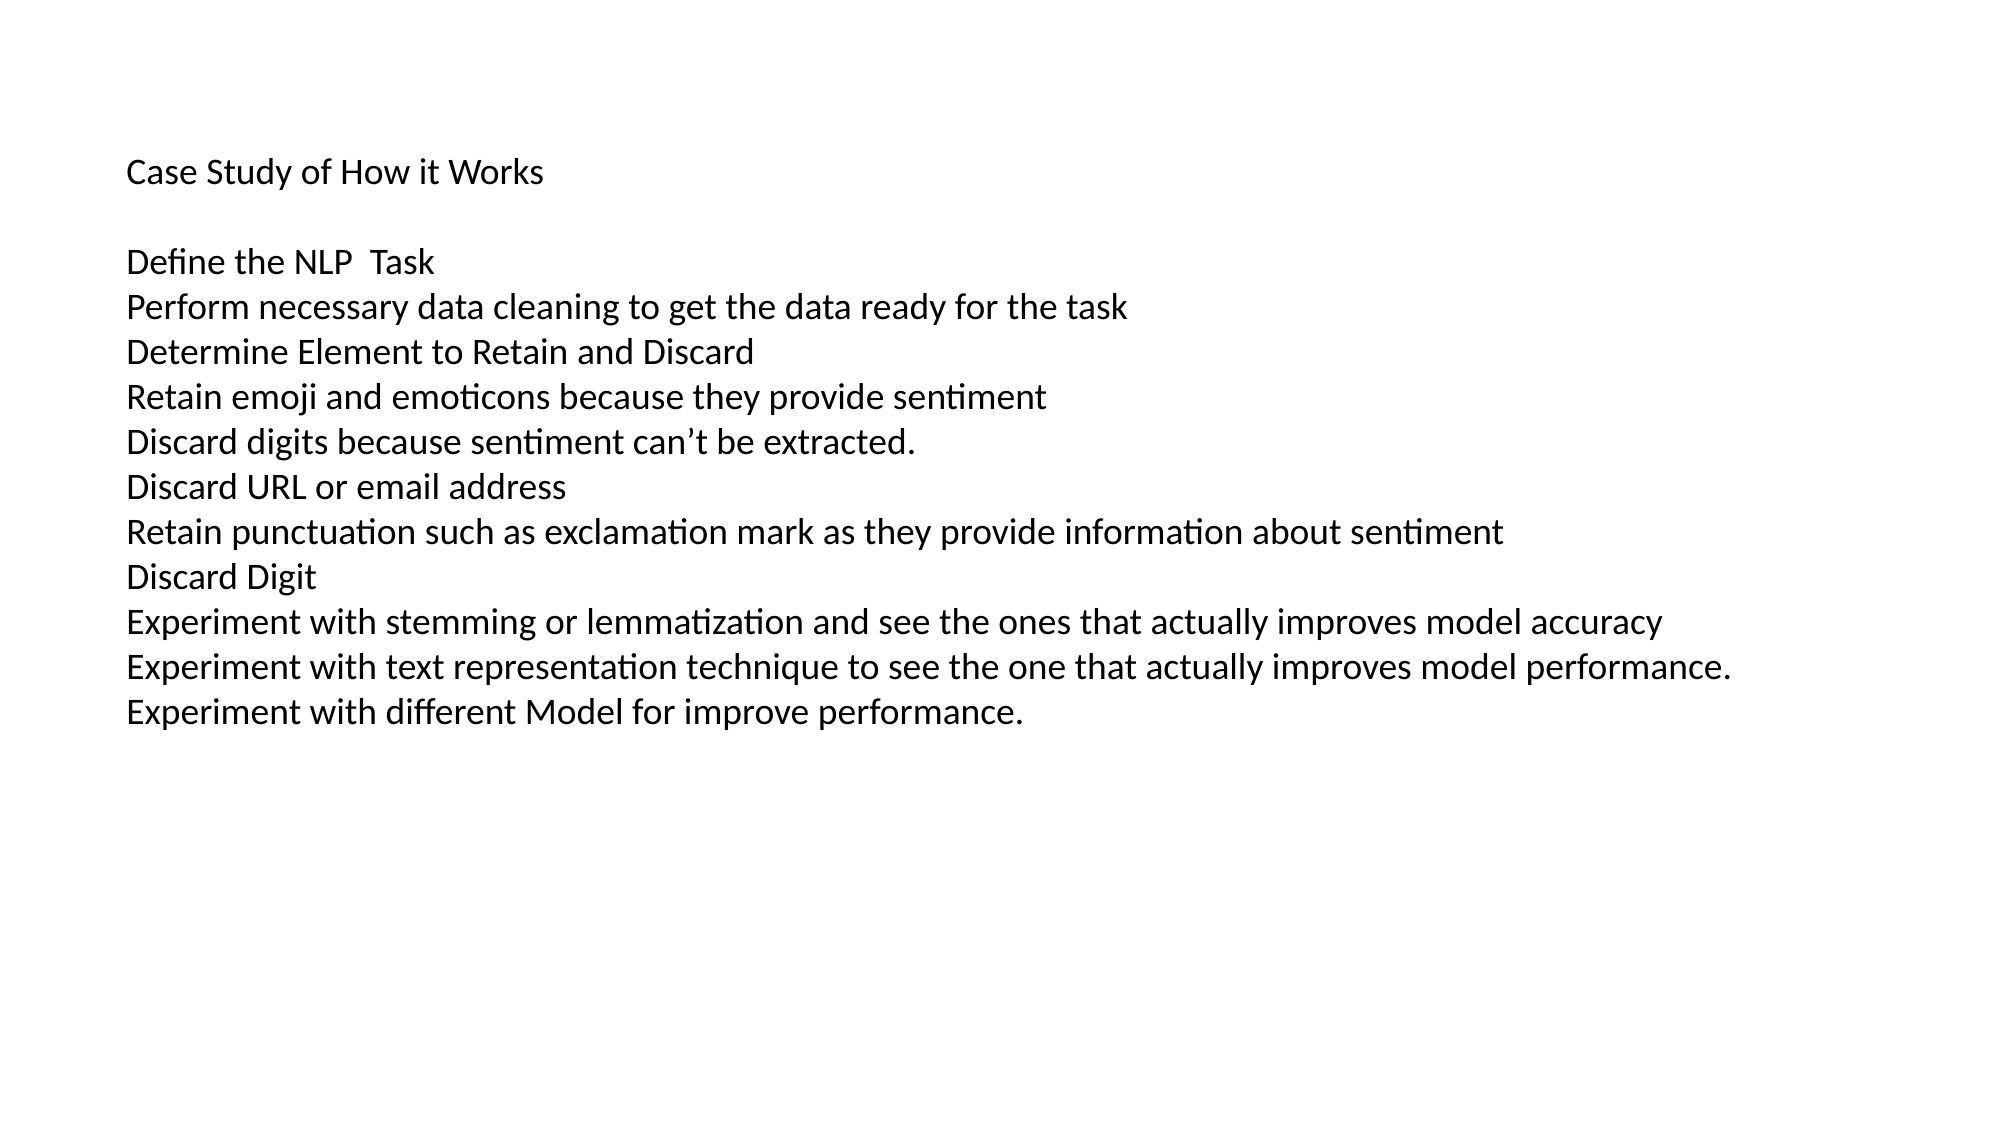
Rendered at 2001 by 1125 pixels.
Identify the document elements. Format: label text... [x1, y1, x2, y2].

text_box Case Study of How it Works Define the NLP Task Perform necessary data cleaning to get the data ready for the task Determine Element to Retain and Discard Retain emoji and emoticons because they provide sentiment Discard digits because sentiment can’t be extracted. Discard URL or email address Retain punctuation such as exclamation mark as they provide information about sentiment Discard Digit Experiment with stemming or lemmatization and see the ones that actually improves model accuracy Experiment with text representation technique to see the one that actually improves model performance. Experiment with different Model for improve performance. [111, 139, 1889, 784]
